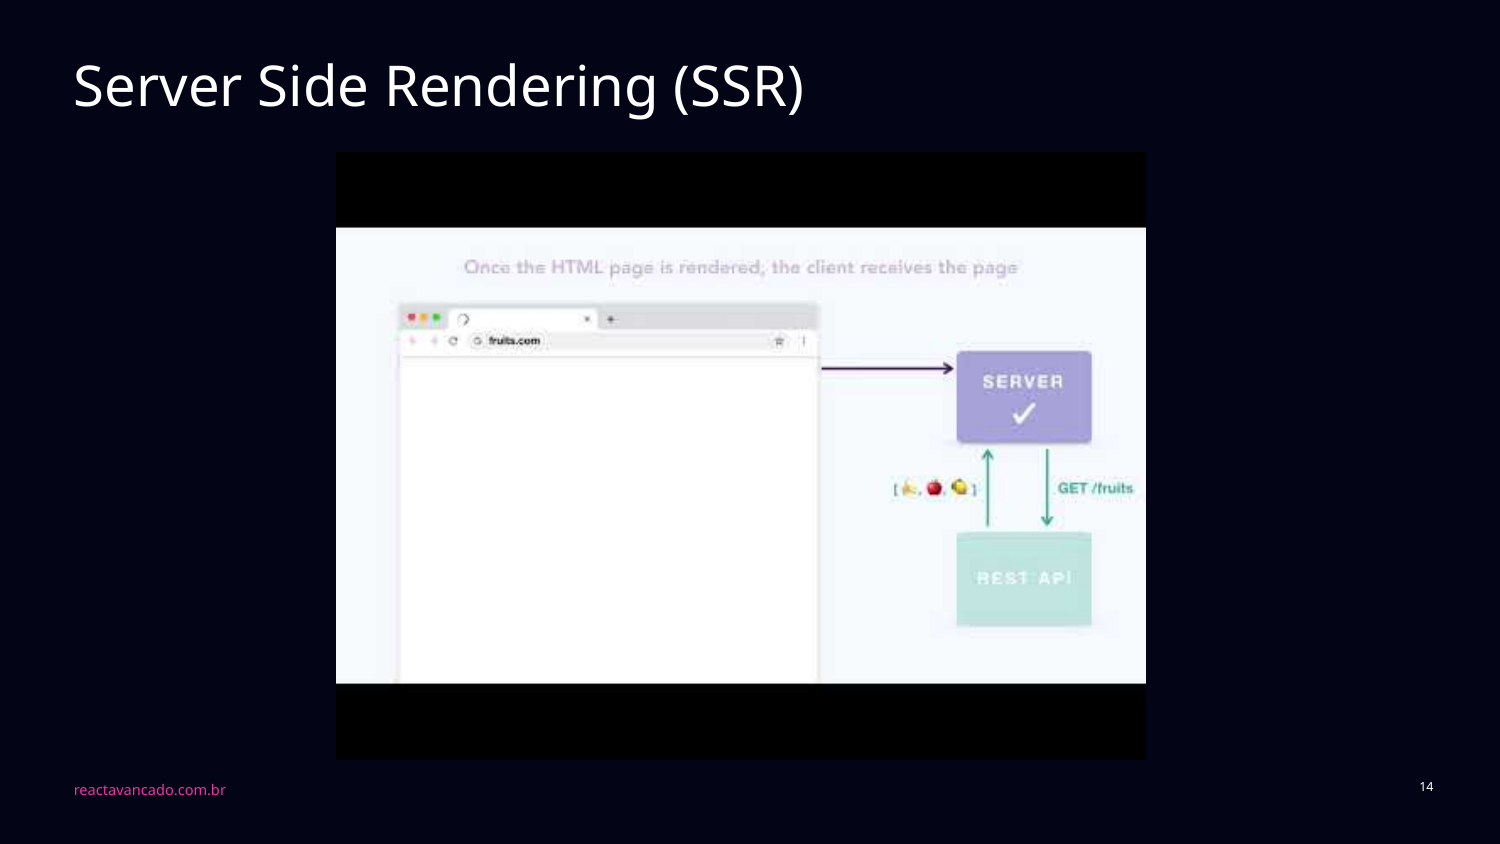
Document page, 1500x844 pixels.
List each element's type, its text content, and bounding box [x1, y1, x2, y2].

title Server Side Rendering (SSR) [58, 35, 1424, 153]
picture [336, 152, 1146, 760]
